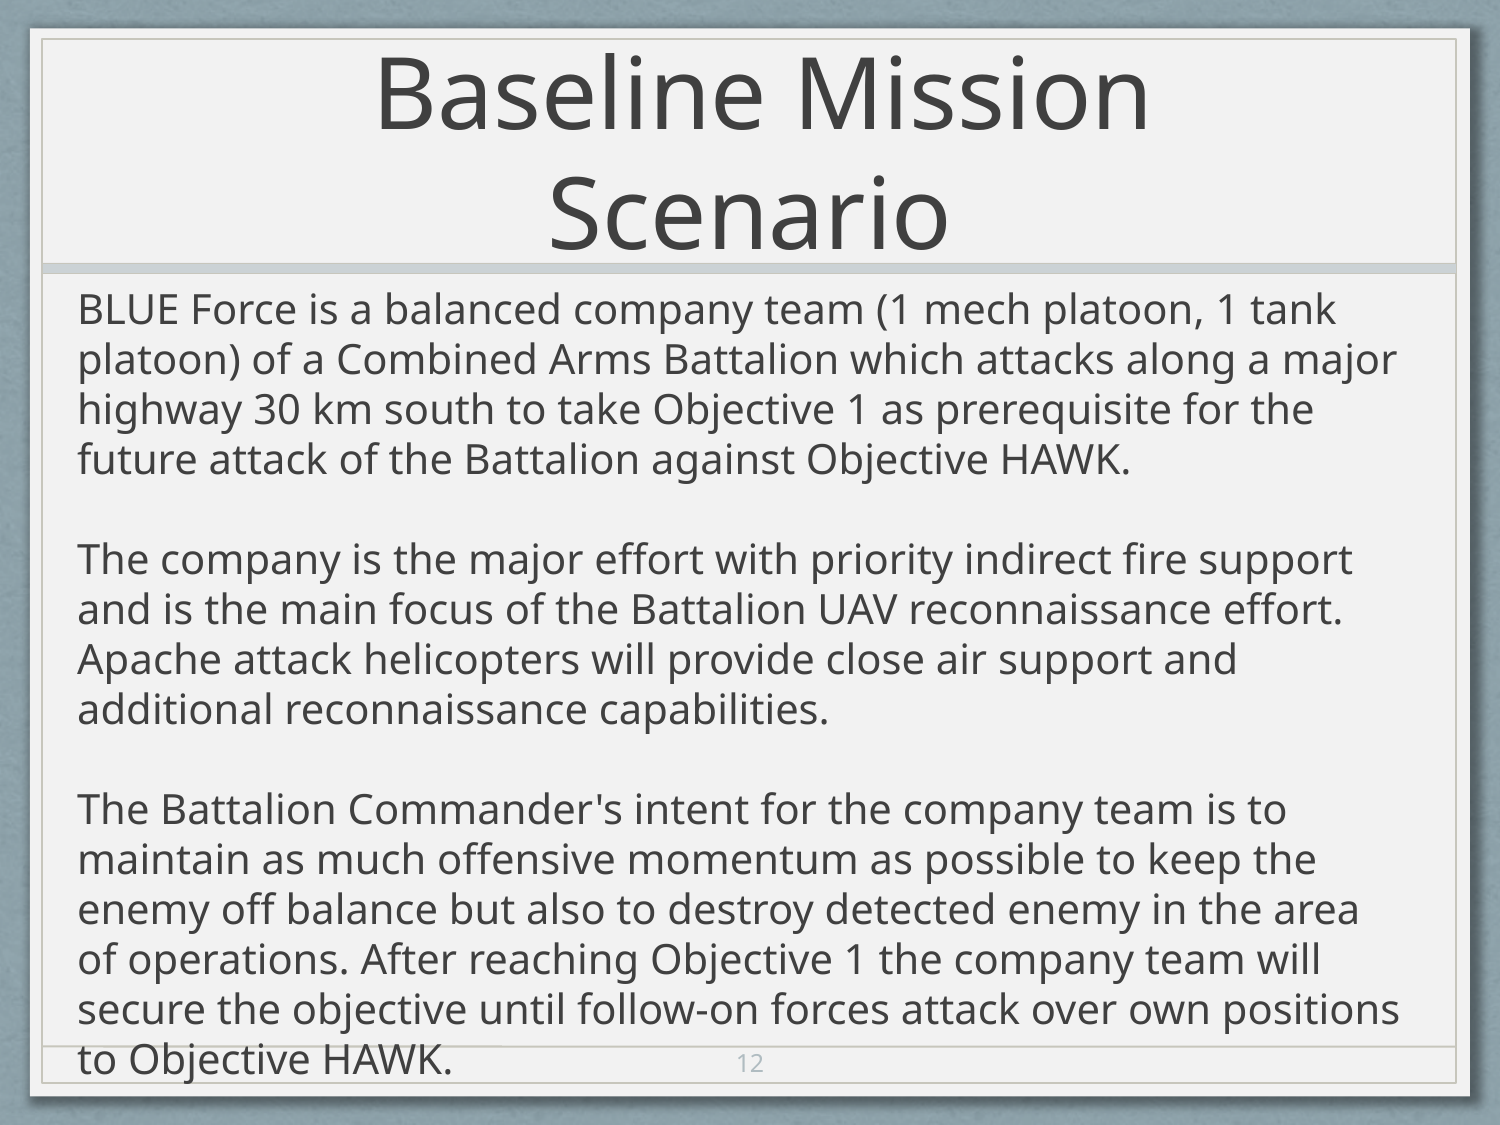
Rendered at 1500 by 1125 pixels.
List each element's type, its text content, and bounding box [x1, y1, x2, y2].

title Baseline Mission Scenario [147, 40, 1353, 260]
slide_number 12 [687, 1042, 813, 1088]
text_box BLUE Force is a balanced company team (1 mech platoon, 1 tank platoon) of a Combined Arms Battalion which attacks along a major highway 30 km south to take Objective 1 as prerequisite for the future attack of the Battalion against Objective HAWK. The company is the major effort with priority indirect fire support and is the main focus of the Battalion UAV reconnaissance effort. Apache attack helicopters will provide close air support and additional reconnaissance capabilities. The Battalion Commander's intent for the company team is to maintain as much offensive momentum as possible to keep the enemy off balance but also to destroy detected enemy in the area of operations. After reaching Objective 1 the company team will secure the objective until follow-on forces attack over own positions to Objective HAWK. [62, 275, 1425, 1125]
